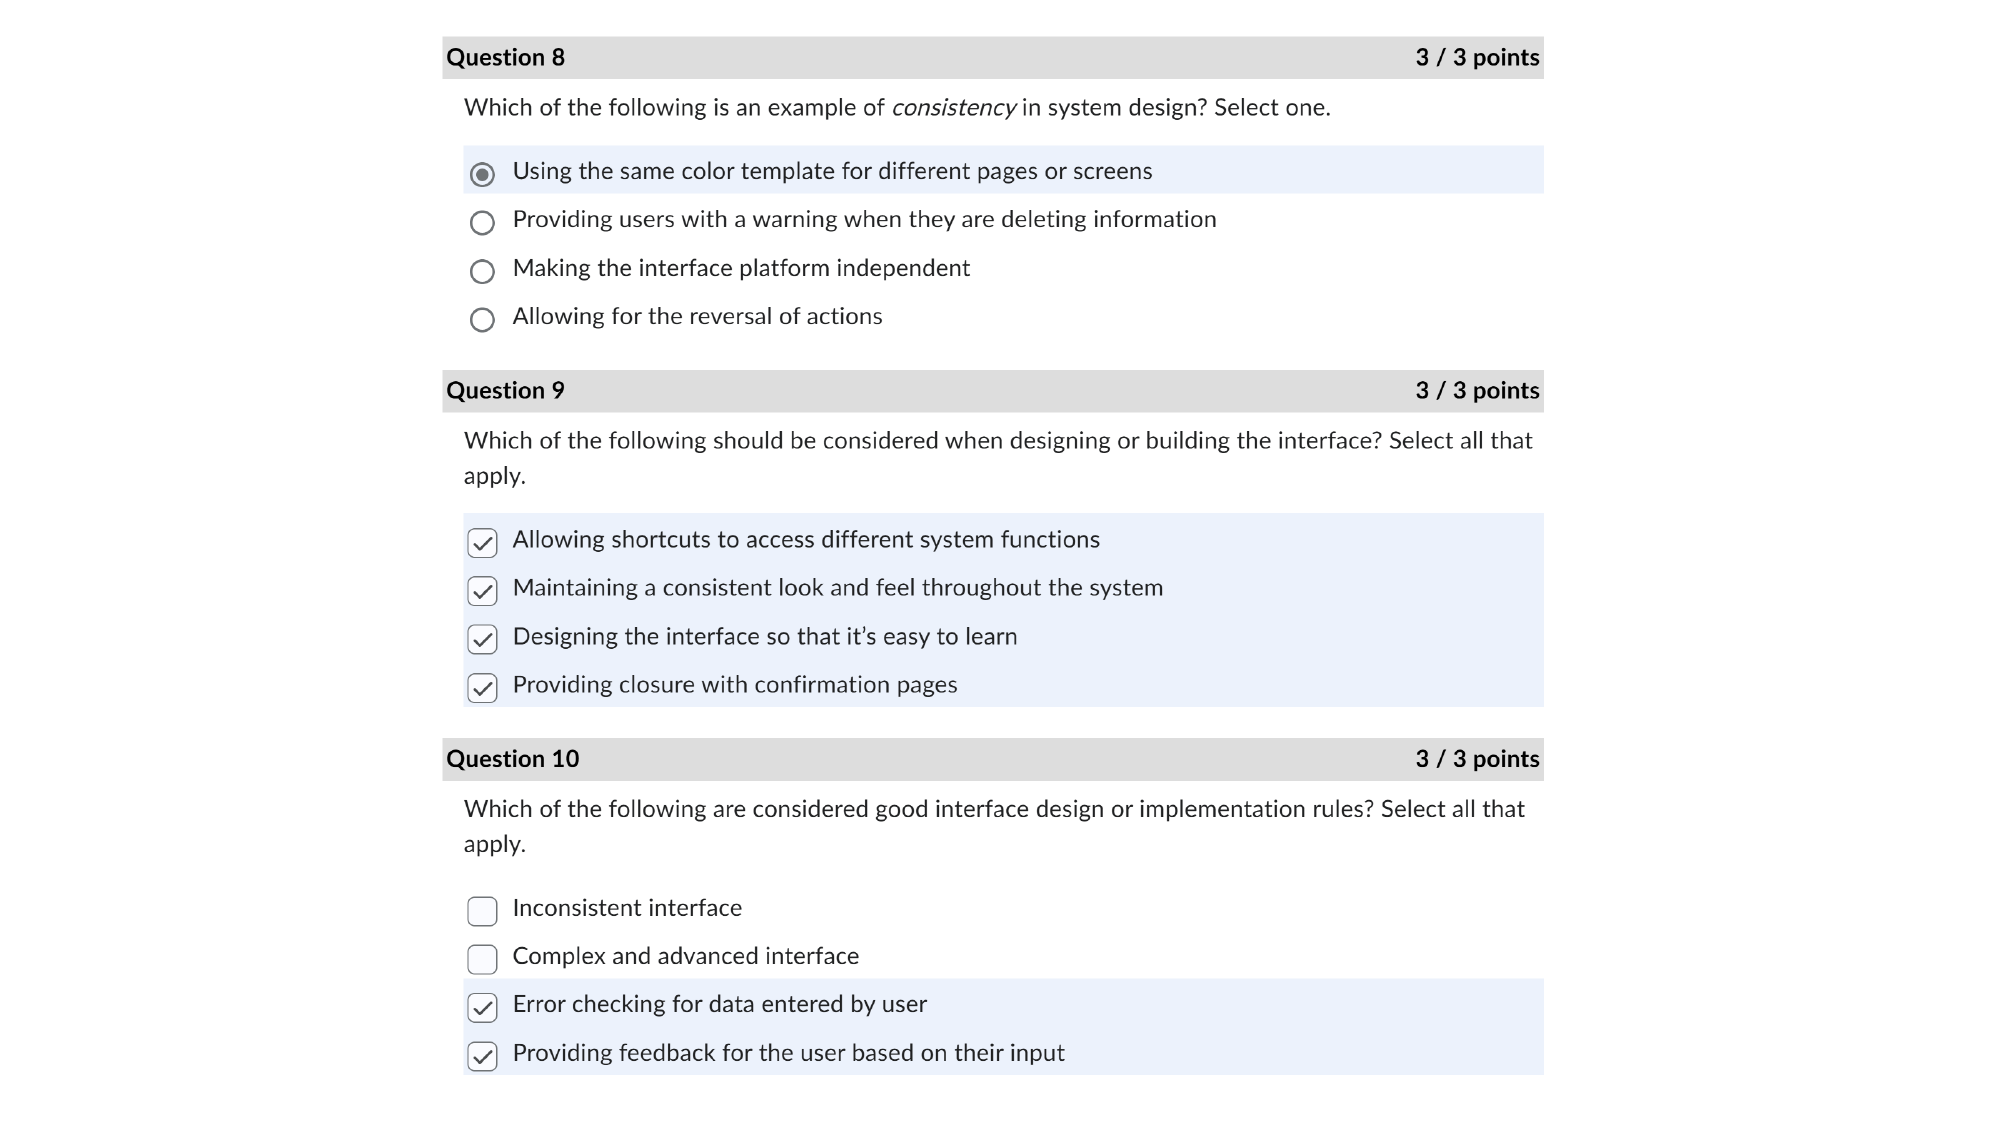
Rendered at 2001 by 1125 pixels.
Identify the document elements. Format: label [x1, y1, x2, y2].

picture [437, 30, 1563, 1095]
